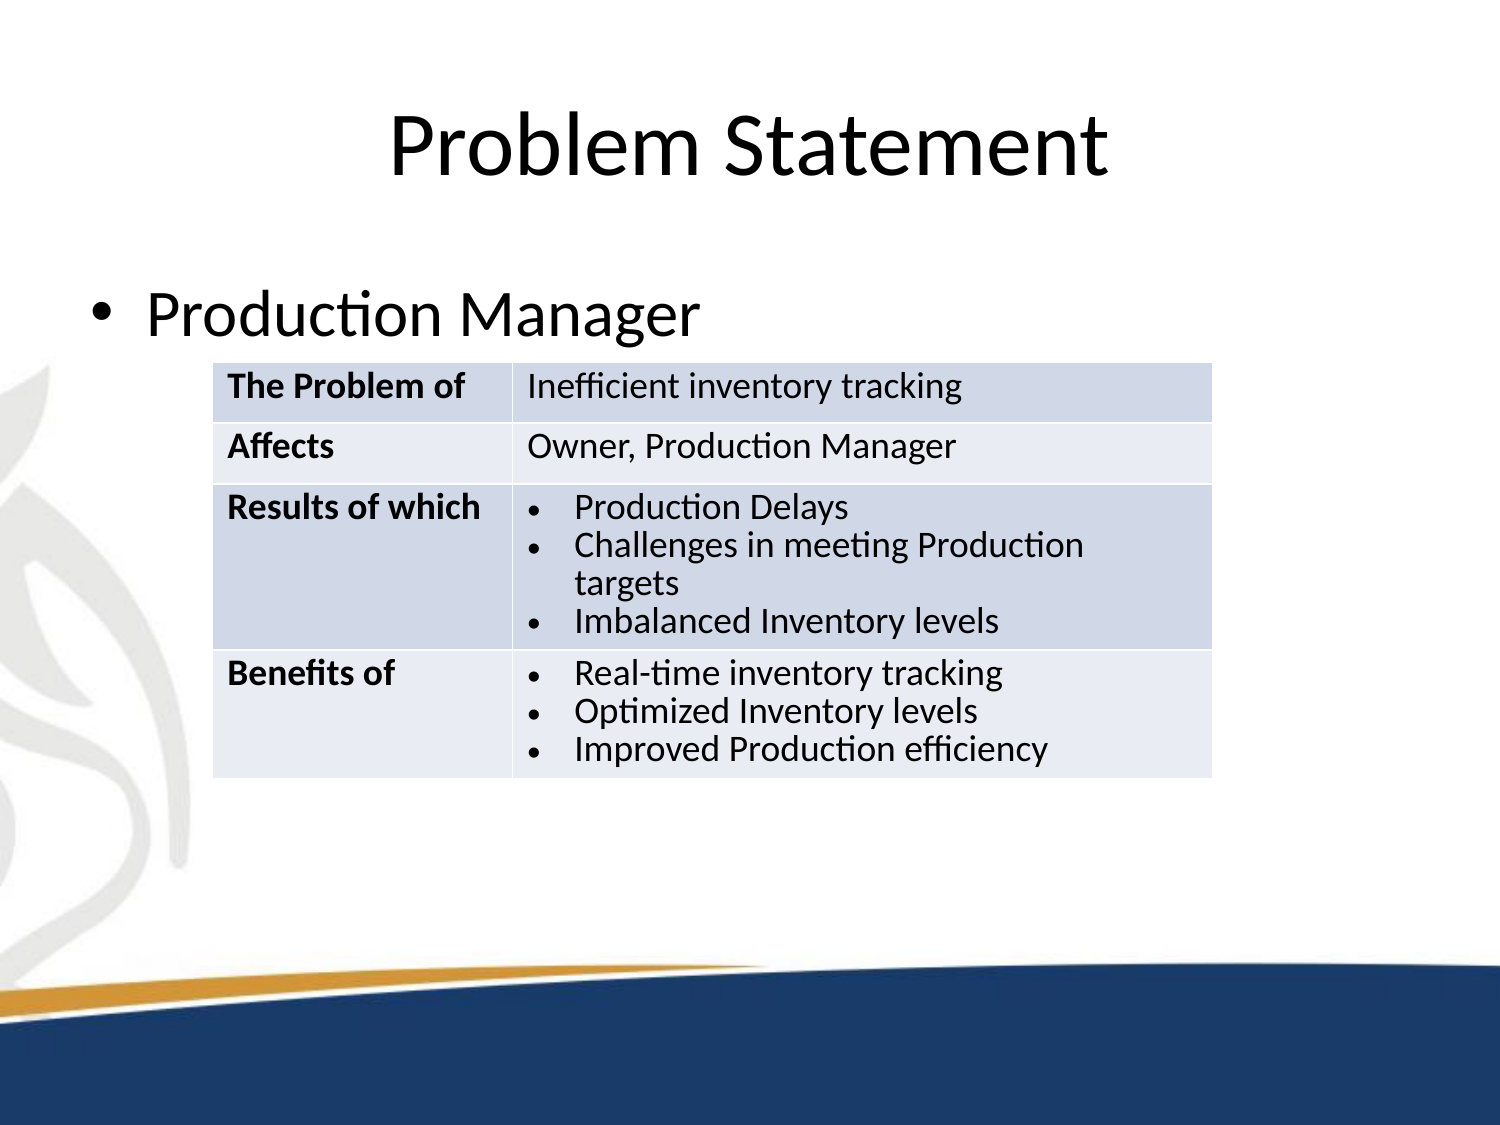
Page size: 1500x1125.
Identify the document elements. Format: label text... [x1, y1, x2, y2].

table_cell Benefits of [213, 651, 512, 778]
title Problem Statement [75, 45, 1425, 233]
table_cell Owner, Production Manager [513, 424, 1212, 483]
table_cell Real-time inventory tracking Optimized Inventory levels Improved Production efficiency [513, 651, 1212, 778]
picture [0, 0, 1500, 1125]
table_header The Problem of [213, 363, 512, 422]
table_header Inefficient inventory tracking [513, 363, 1212, 422]
list Production Manager [75, 262, 1425, 1005]
table_cell Affects [213, 424, 512, 483]
table_cell Results of which [213, 485, 512, 649]
table_cell Production Delays Challenges in meeting Production targets Imbalanced Inventory levels [513, 485, 1212, 649]
